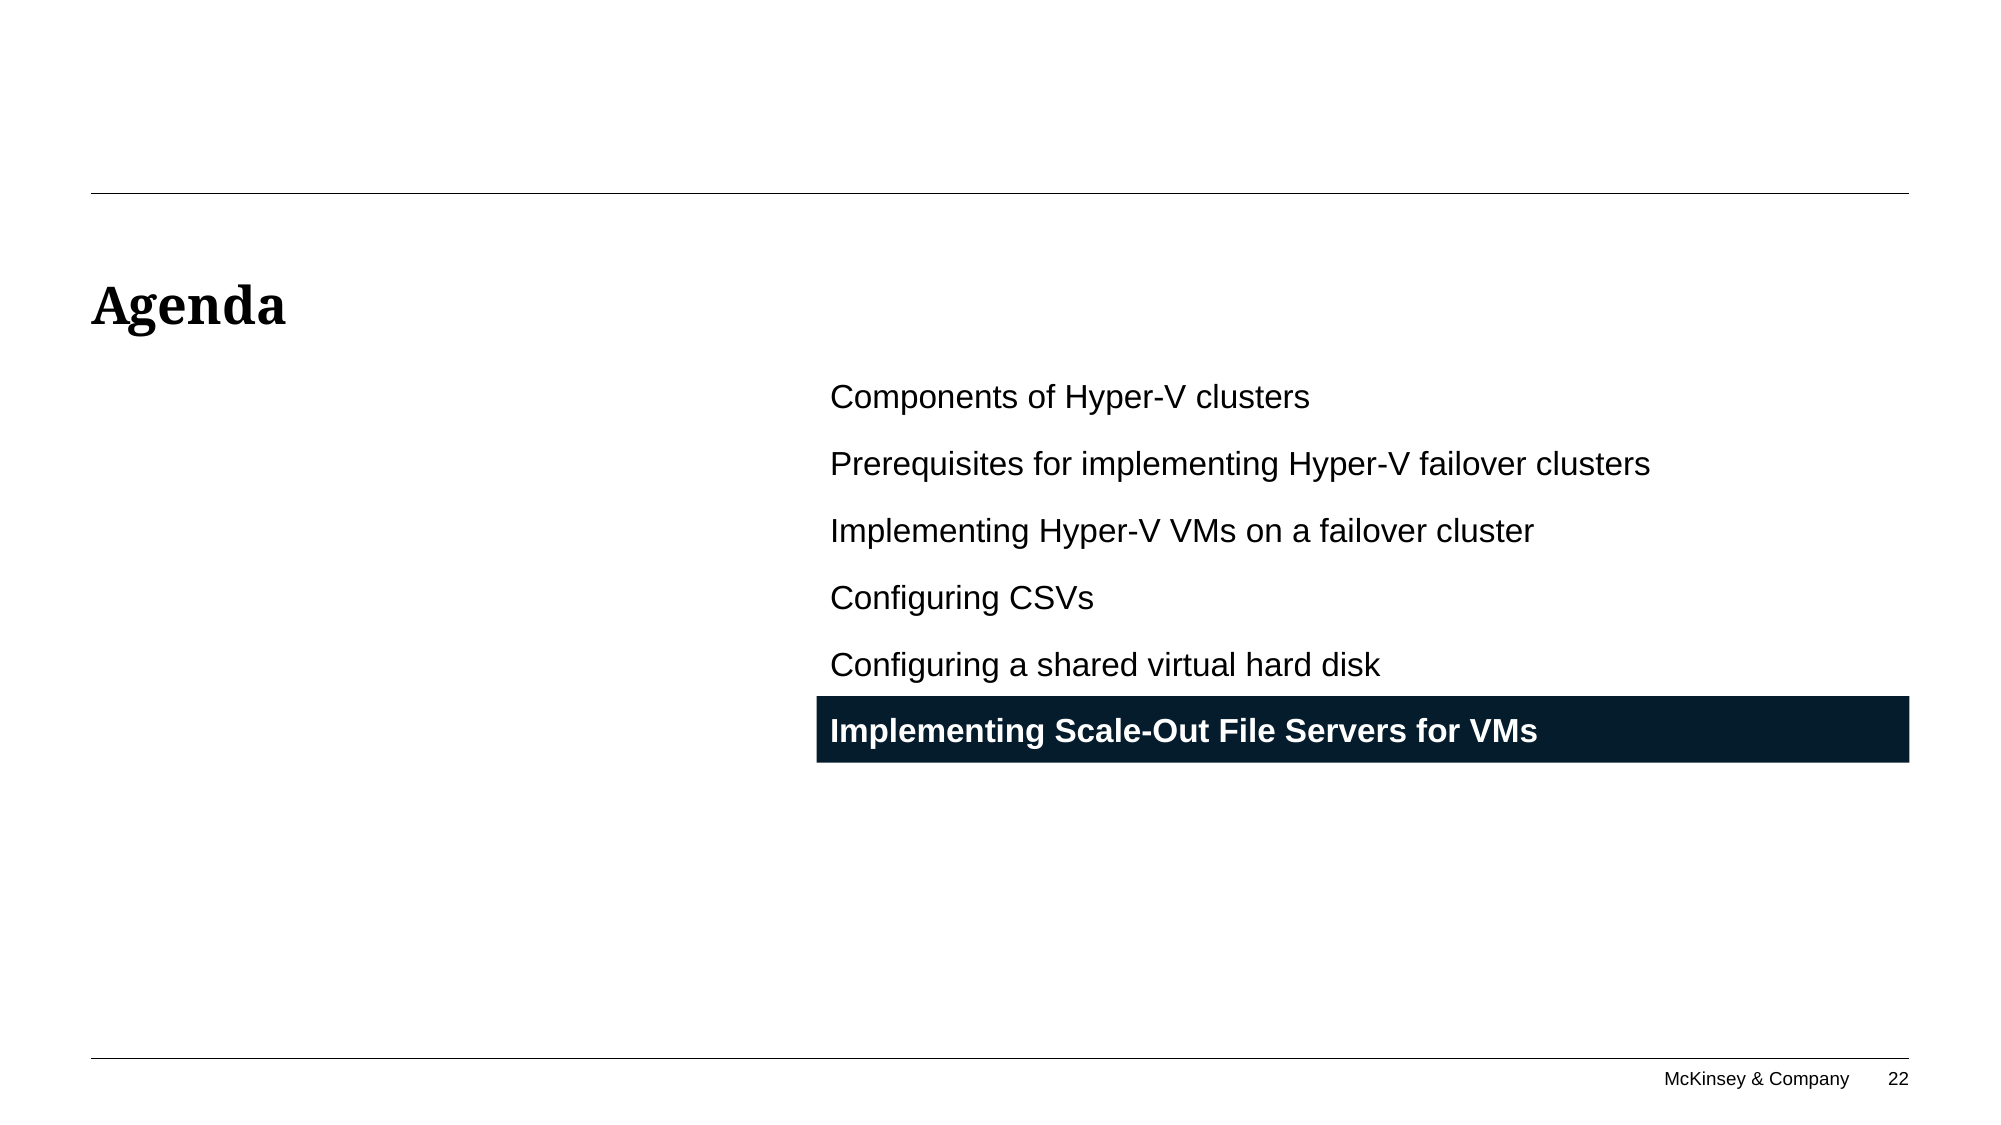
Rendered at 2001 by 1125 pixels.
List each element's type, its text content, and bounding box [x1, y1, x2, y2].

text_box Components of Hyper-V clusters [816, 362, 1910, 428]
text_box Configuring a shared virtual hard disk [816, 629, 1910, 696]
title Agenda [91, 279, 717, 468]
text_box Implementing Hyper-V VMs on a failover cluster [816, 495, 1910, 562]
text_box Prerequisites for implementing Hyper-V failover clusters [816, 428, 1910, 495]
text_box Implementing Scale-Out File Servers for VMs [816, 696, 1910, 763]
text_box Configuring CSVs [816, 562, 1910, 629]
